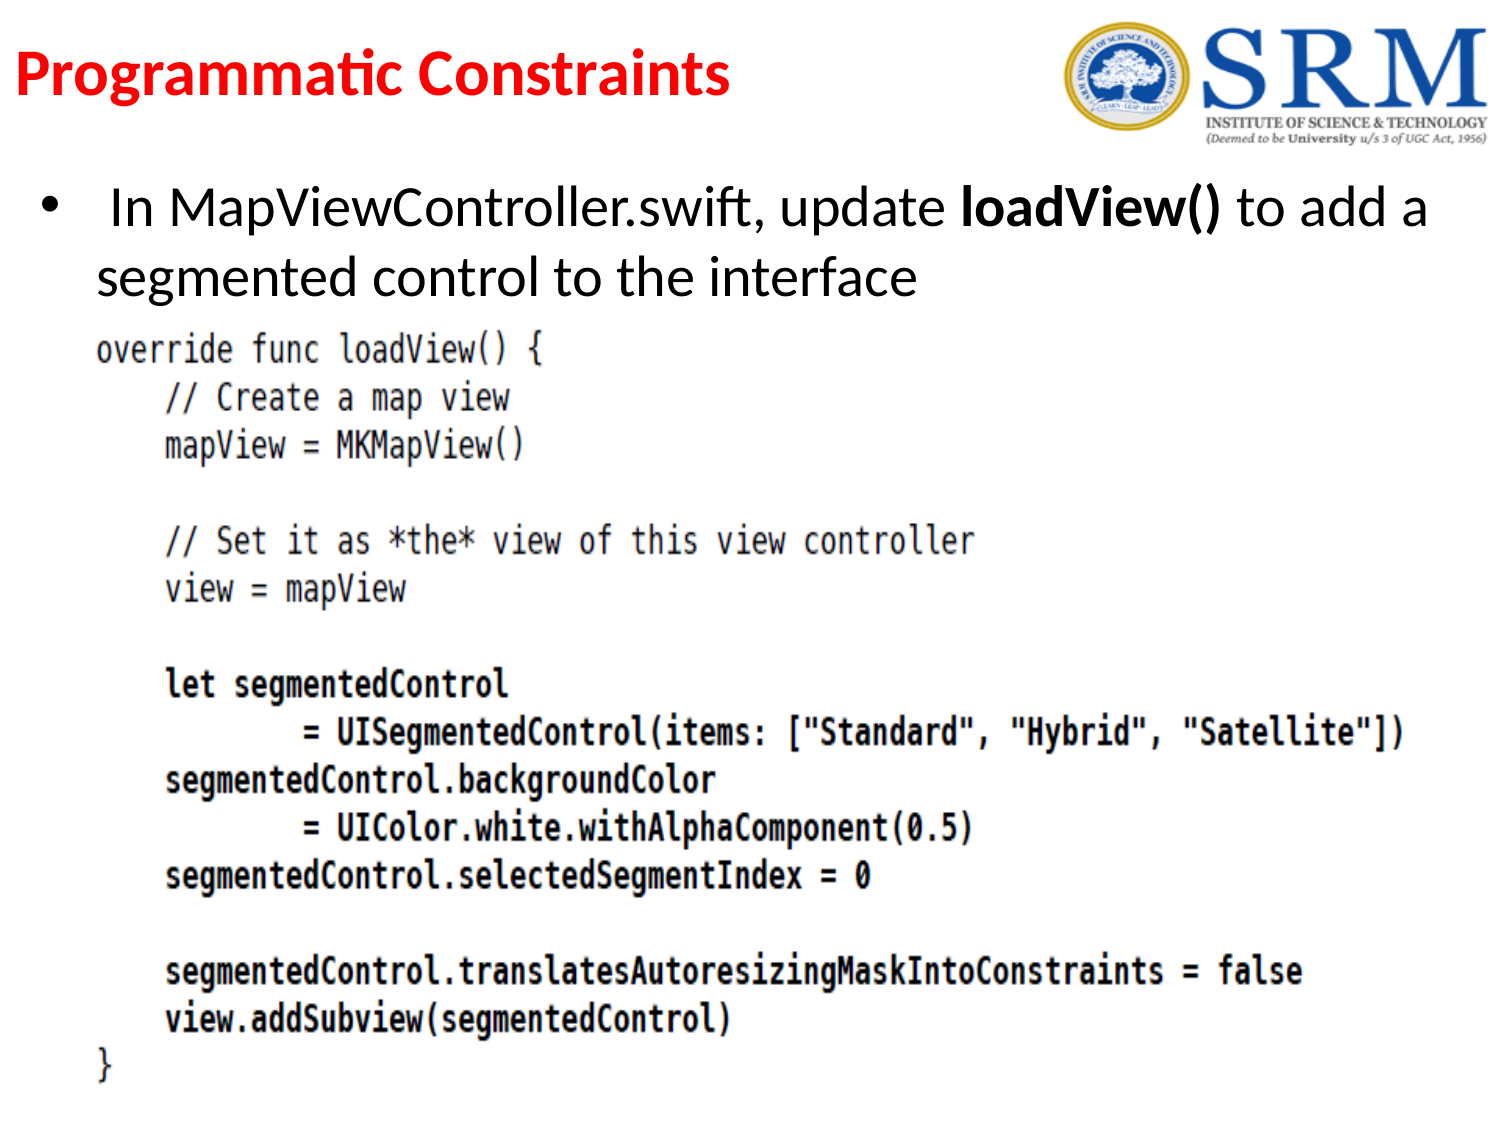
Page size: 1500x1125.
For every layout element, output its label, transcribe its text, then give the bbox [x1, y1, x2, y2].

picture [88, 322, 1412, 1101]
list In MapViewController.swift, update loadView() to add a segmented control to the interface [24, 161, 1475, 1024]
picture [1059, 0, 1500, 162]
title Programmatic Constraints [0, 0, 1057, 138]
